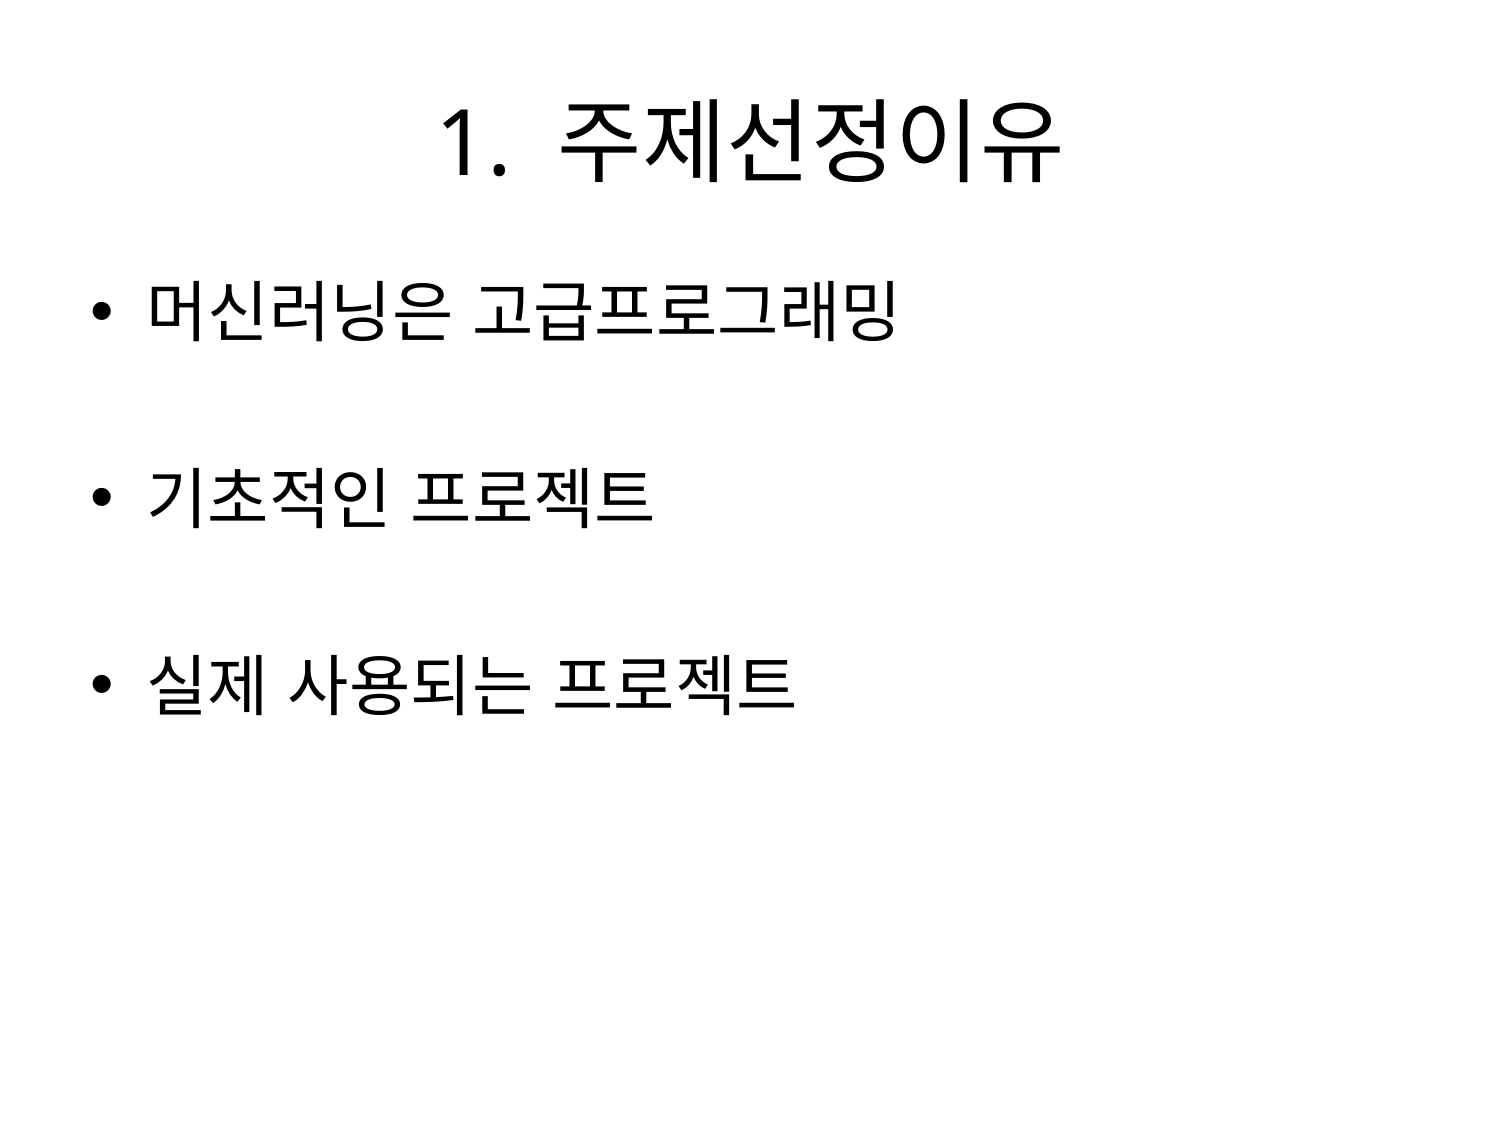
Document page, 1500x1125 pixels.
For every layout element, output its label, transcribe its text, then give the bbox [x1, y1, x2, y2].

title 1. 주제선정이유 [75, 45, 1425, 233]
list 머신러닝은 고급프로그래밍 기초적인 프로젝트 실제 사용되는 프로젝트 [75, 262, 1425, 1005]
